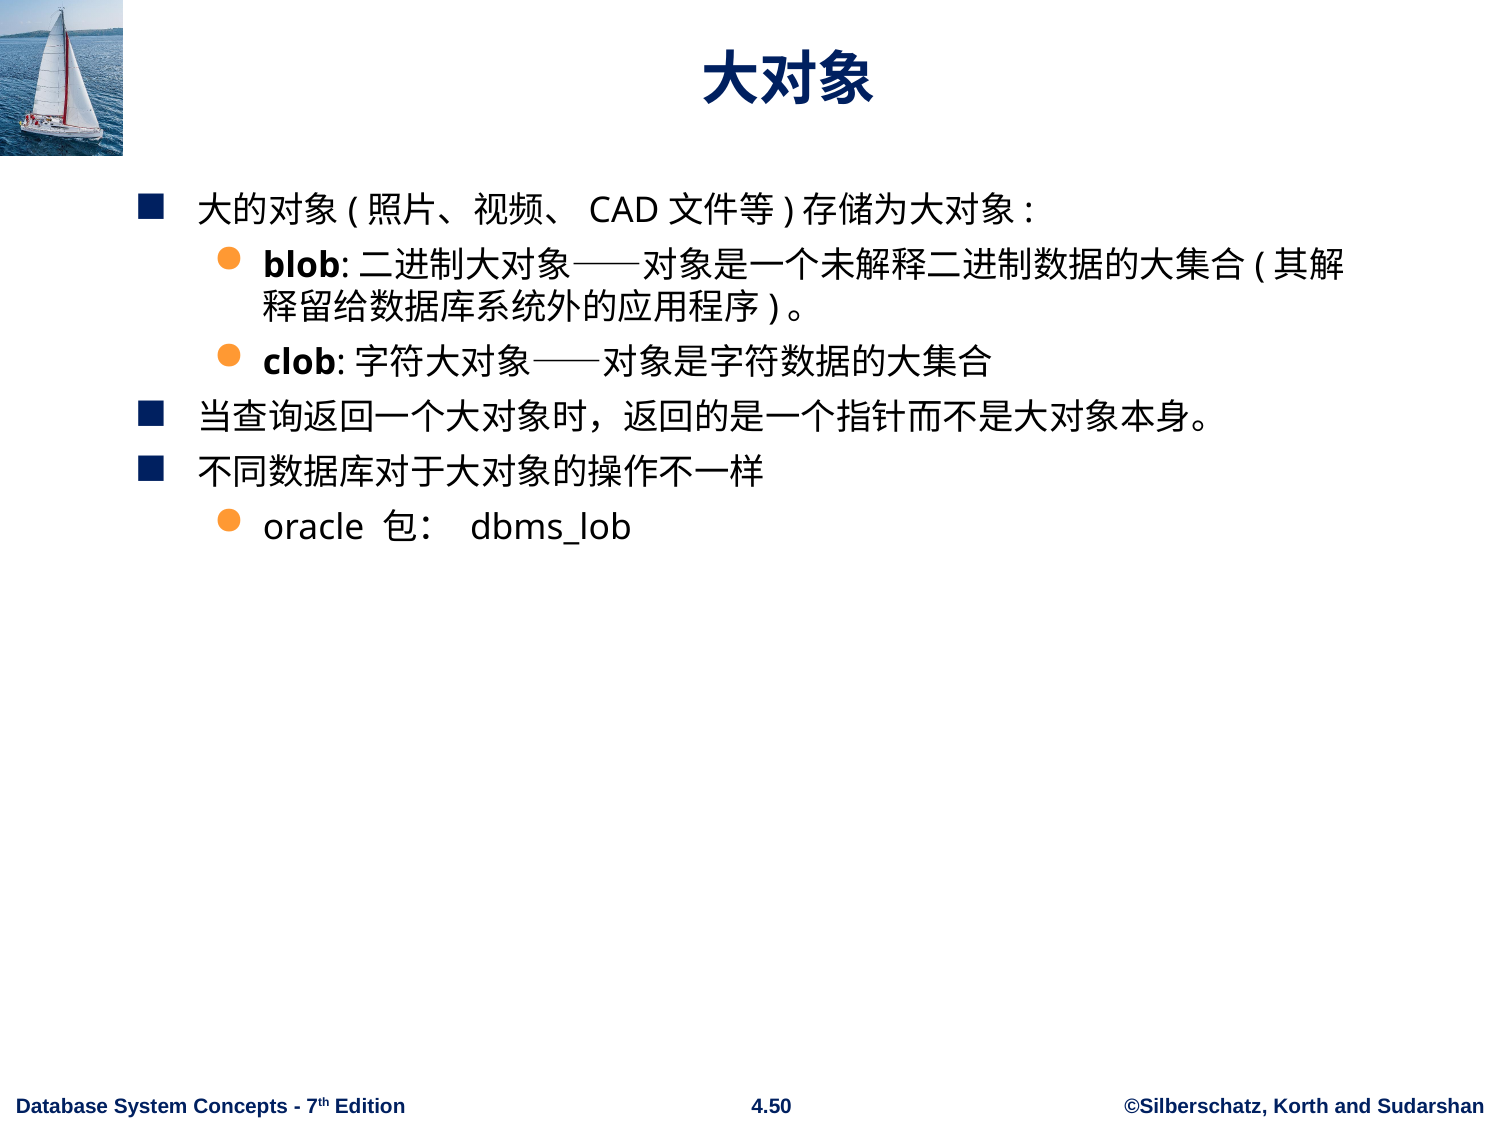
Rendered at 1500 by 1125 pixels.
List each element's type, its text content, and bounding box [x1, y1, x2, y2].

list 大的对象(照片、视频、CAD文件等)存储为大对象: blob:二进制大对象——对象是一个未解释二进制数据的大集合(其解释留给数据库系统外的应用程序)。 clob:字符大对象——对象是字符数据的大集合 当查询返回一个大对象时，返回的是一个指针而不是大对象本身。 不同数据库对于大对象的操作不一样 oracle 包： dbms_lob [126, 179, 1378, 814]
picture [0, 0, 123, 156]
title 大对象 [125, 18, 1452, 120]
